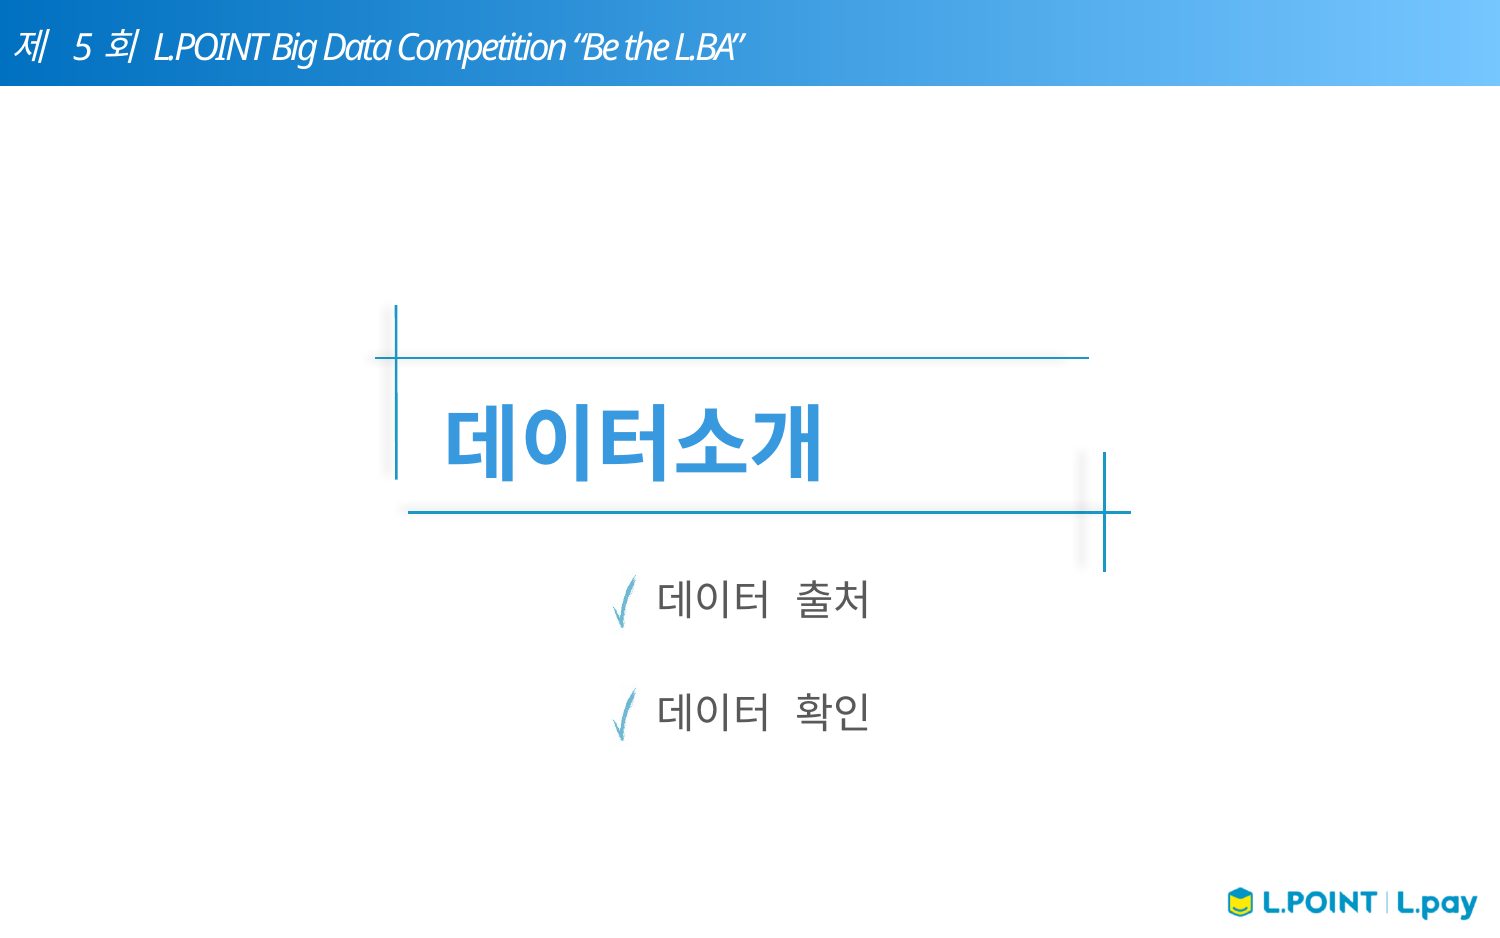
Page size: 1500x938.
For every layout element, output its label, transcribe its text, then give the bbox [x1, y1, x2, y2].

picture [607, 573, 639, 634]
text_box 데이터 확인 [634, 651, 1086, 773]
text_box 제 5회 L.POINT Big Data Competition “Be the L.BA” [0, 19, 1498, 71]
picture [1222, 881, 1481, 923]
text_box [375, 304, 1132, 573]
picture [607, 683, 639, 748]
text_box 데이터 출처 [635, 582, 1051, 655]
